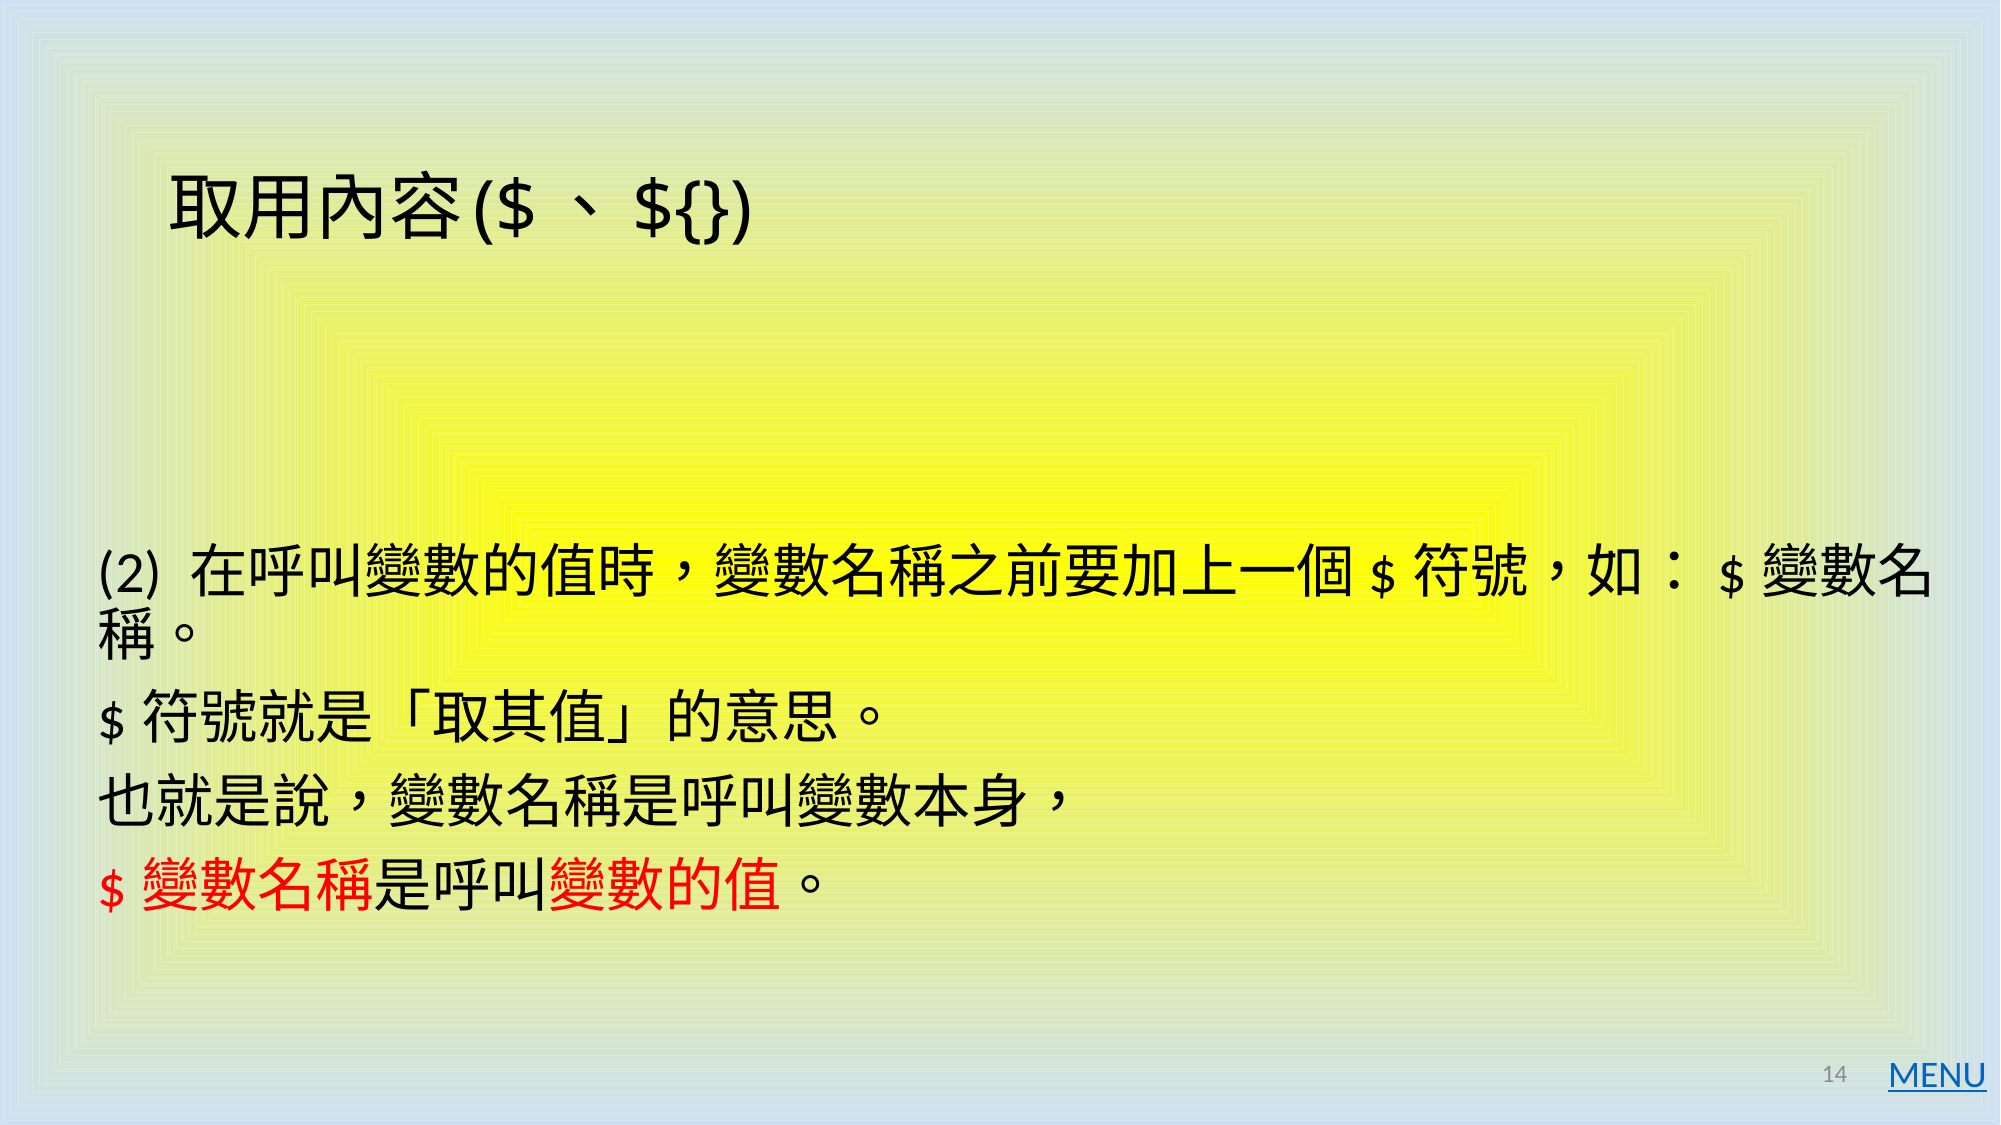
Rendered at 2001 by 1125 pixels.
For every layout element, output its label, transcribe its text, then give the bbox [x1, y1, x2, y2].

title 取用內容($、${}) [153, 162, 1879, 347]
list (2) 在呼叫變數的值時，變數名稱之前要加上一個$符號，如：$變數名稱。 $符號就是「取其值」的意思。 也就是說，變數名稱是呼叫變數本身， $變數名稱是呼叫變數的值。 [82, 534, 1960, 999]
slide_number 14 [1412, 1042, 1863, 1103]
